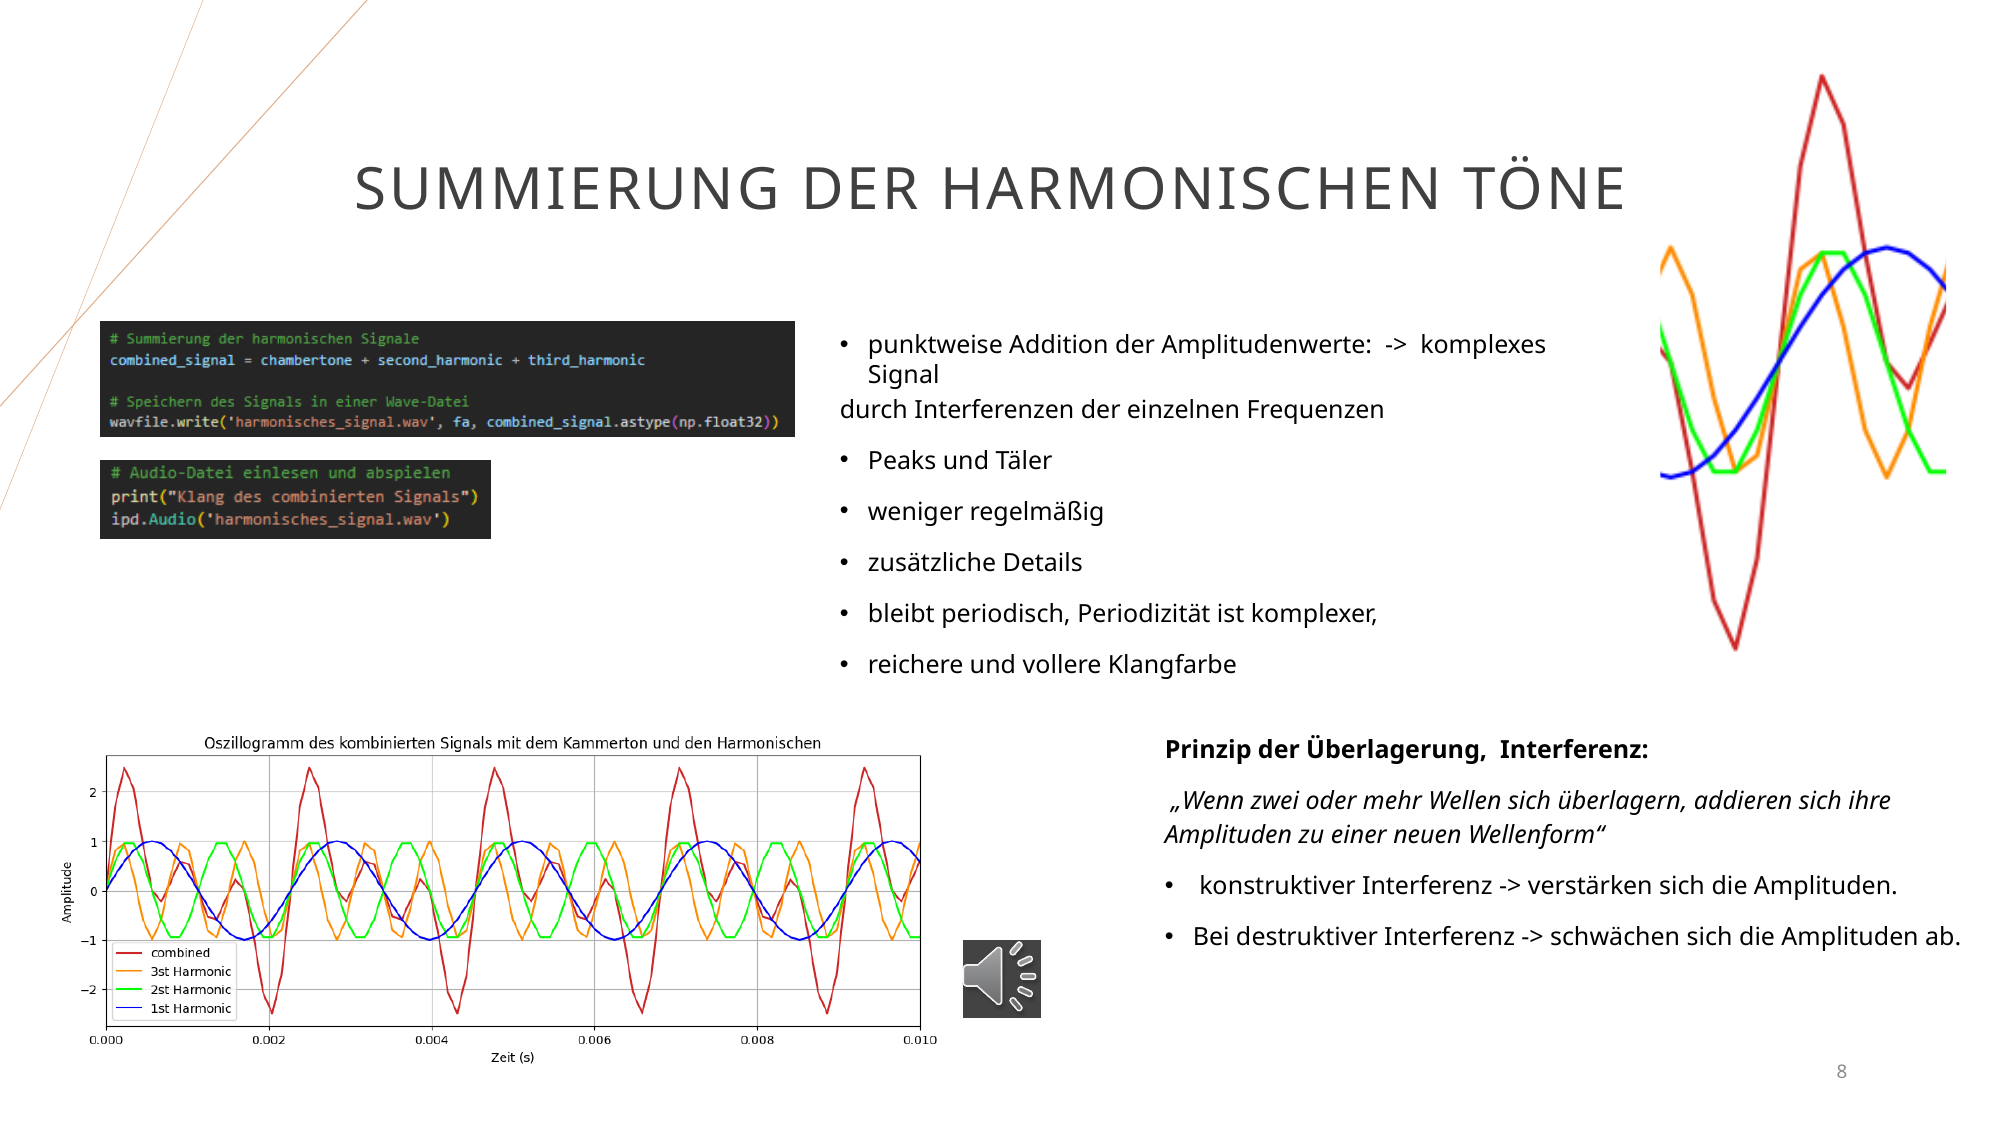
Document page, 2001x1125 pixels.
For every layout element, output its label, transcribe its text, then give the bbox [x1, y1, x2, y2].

picture [100, 321, 795, 437]
slide_number 8 [1412, 1042, 1863, 1103]
text_box punktweise Addition der Amplitudenwerte: -> komplexes Signal durch Interferenzen der einzelnen Frequenzen Peaks und Täler weniger regelmäßig zusätzliche Details bleibt periodisch, Periodizität ist komplexer, reichere und vollere Klangfarbe [824, 321, 1579, 738]
picture [961, 938, 1042, 1019]
title Summierung der Harmonischen Töne [309, 81, 1660, 300]
text_box Prinzip der Überlagerung, Interferenz: „Wenn zwei oder mehr Wellen sich überlagern, addieren sich ihre Amplituden zu einer neuen Wellenform“ konstruktiver Interferenz -> verstärken sich die Amplituden. Bei destruktiver Interferenz -> schwächen sich die Amplituden ab. [1149, 721, 2000, 959]
picture [53, 727, 945, 1072]
picture [1660, 59, 1947, 670]
picture [100, 460, 491, 539]
